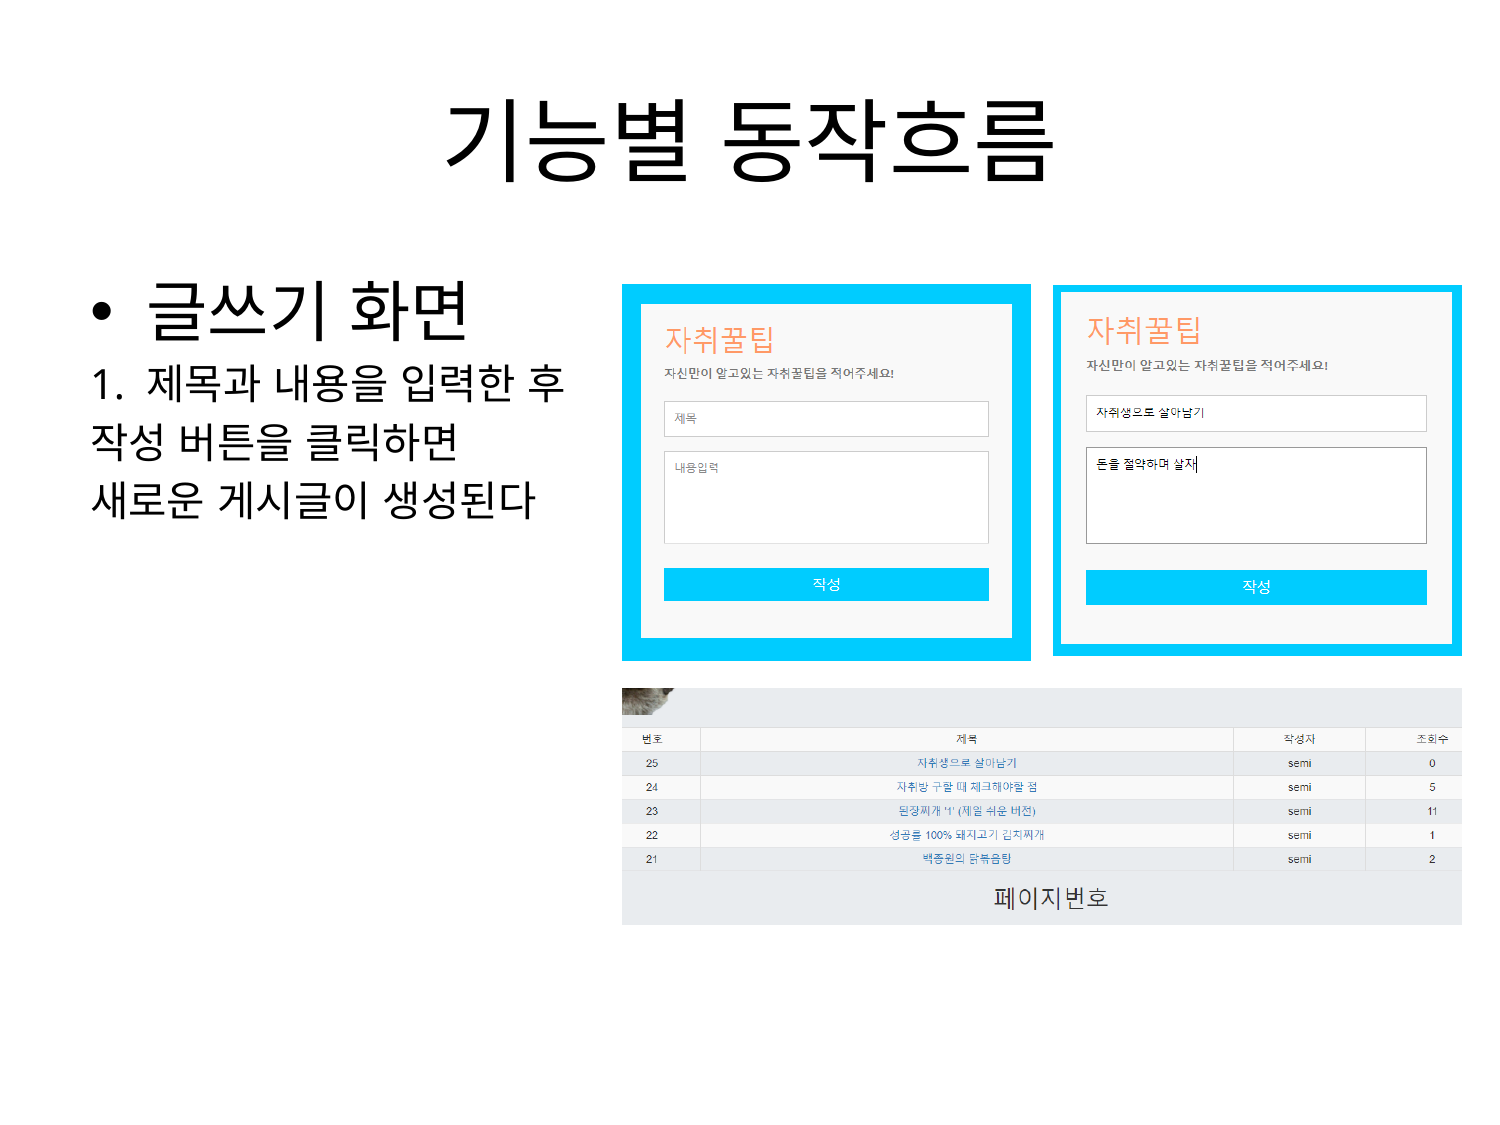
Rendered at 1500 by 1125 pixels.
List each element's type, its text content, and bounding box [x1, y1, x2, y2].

list 글쓰기 화면 1. 제목과 내용을 입력한 후 작성 버튼을 클릭하면 새로운 게시글이 생성된다 [75, 262, 1425, 1005]
title 기능별 동작흐름 [75, 45, 1425, 233]
picture [1062, 293, 1451, 643]
picture [642, 305, 1011, 637]
picture [622, 688, 1462, 926]
